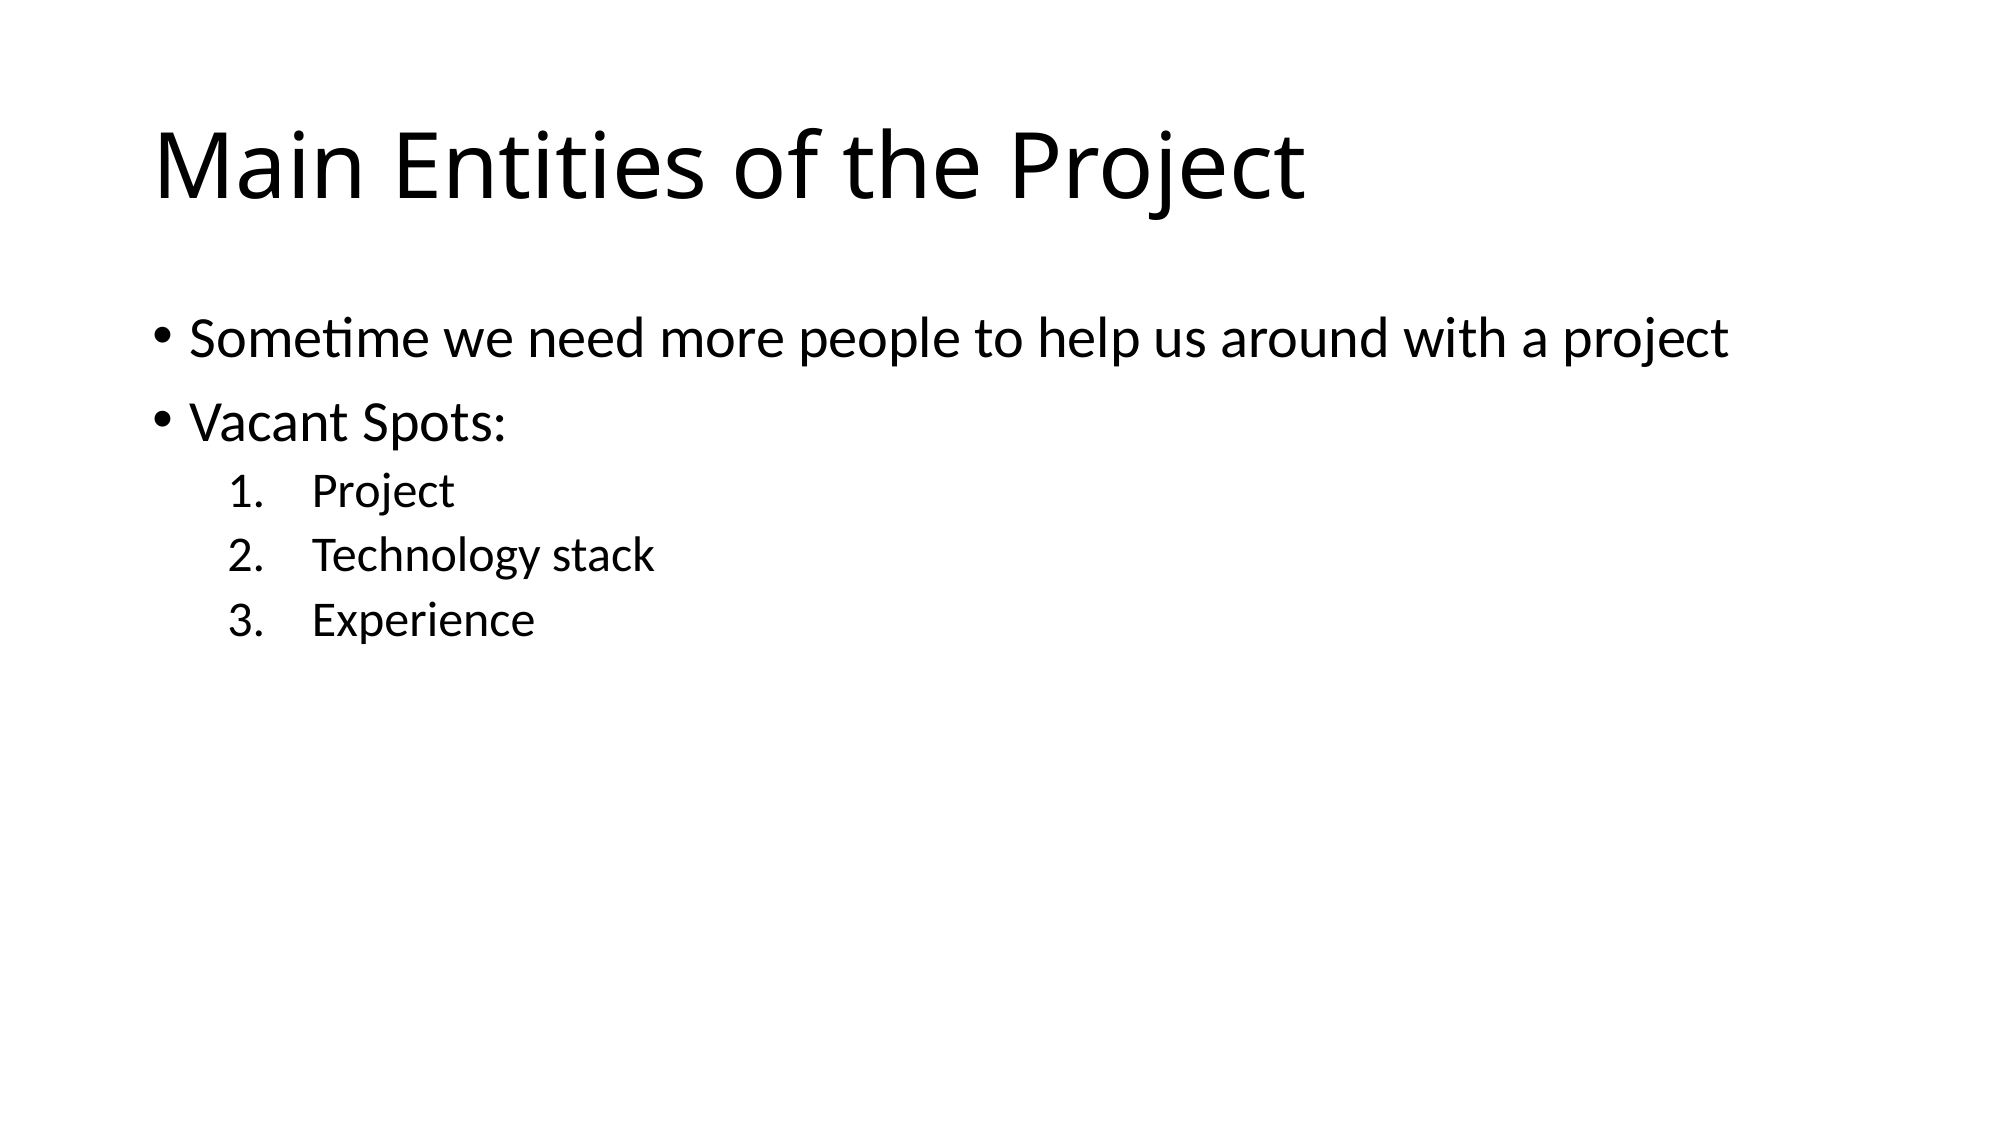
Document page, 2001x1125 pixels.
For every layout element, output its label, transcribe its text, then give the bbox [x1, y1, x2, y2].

title Main Entities of the Project [137, 59, 1863, 278]
list Sometime we need more people to help us around with a project Vacant Spots: Project Technology stack Experience [137, 299, 1863, 1014]
